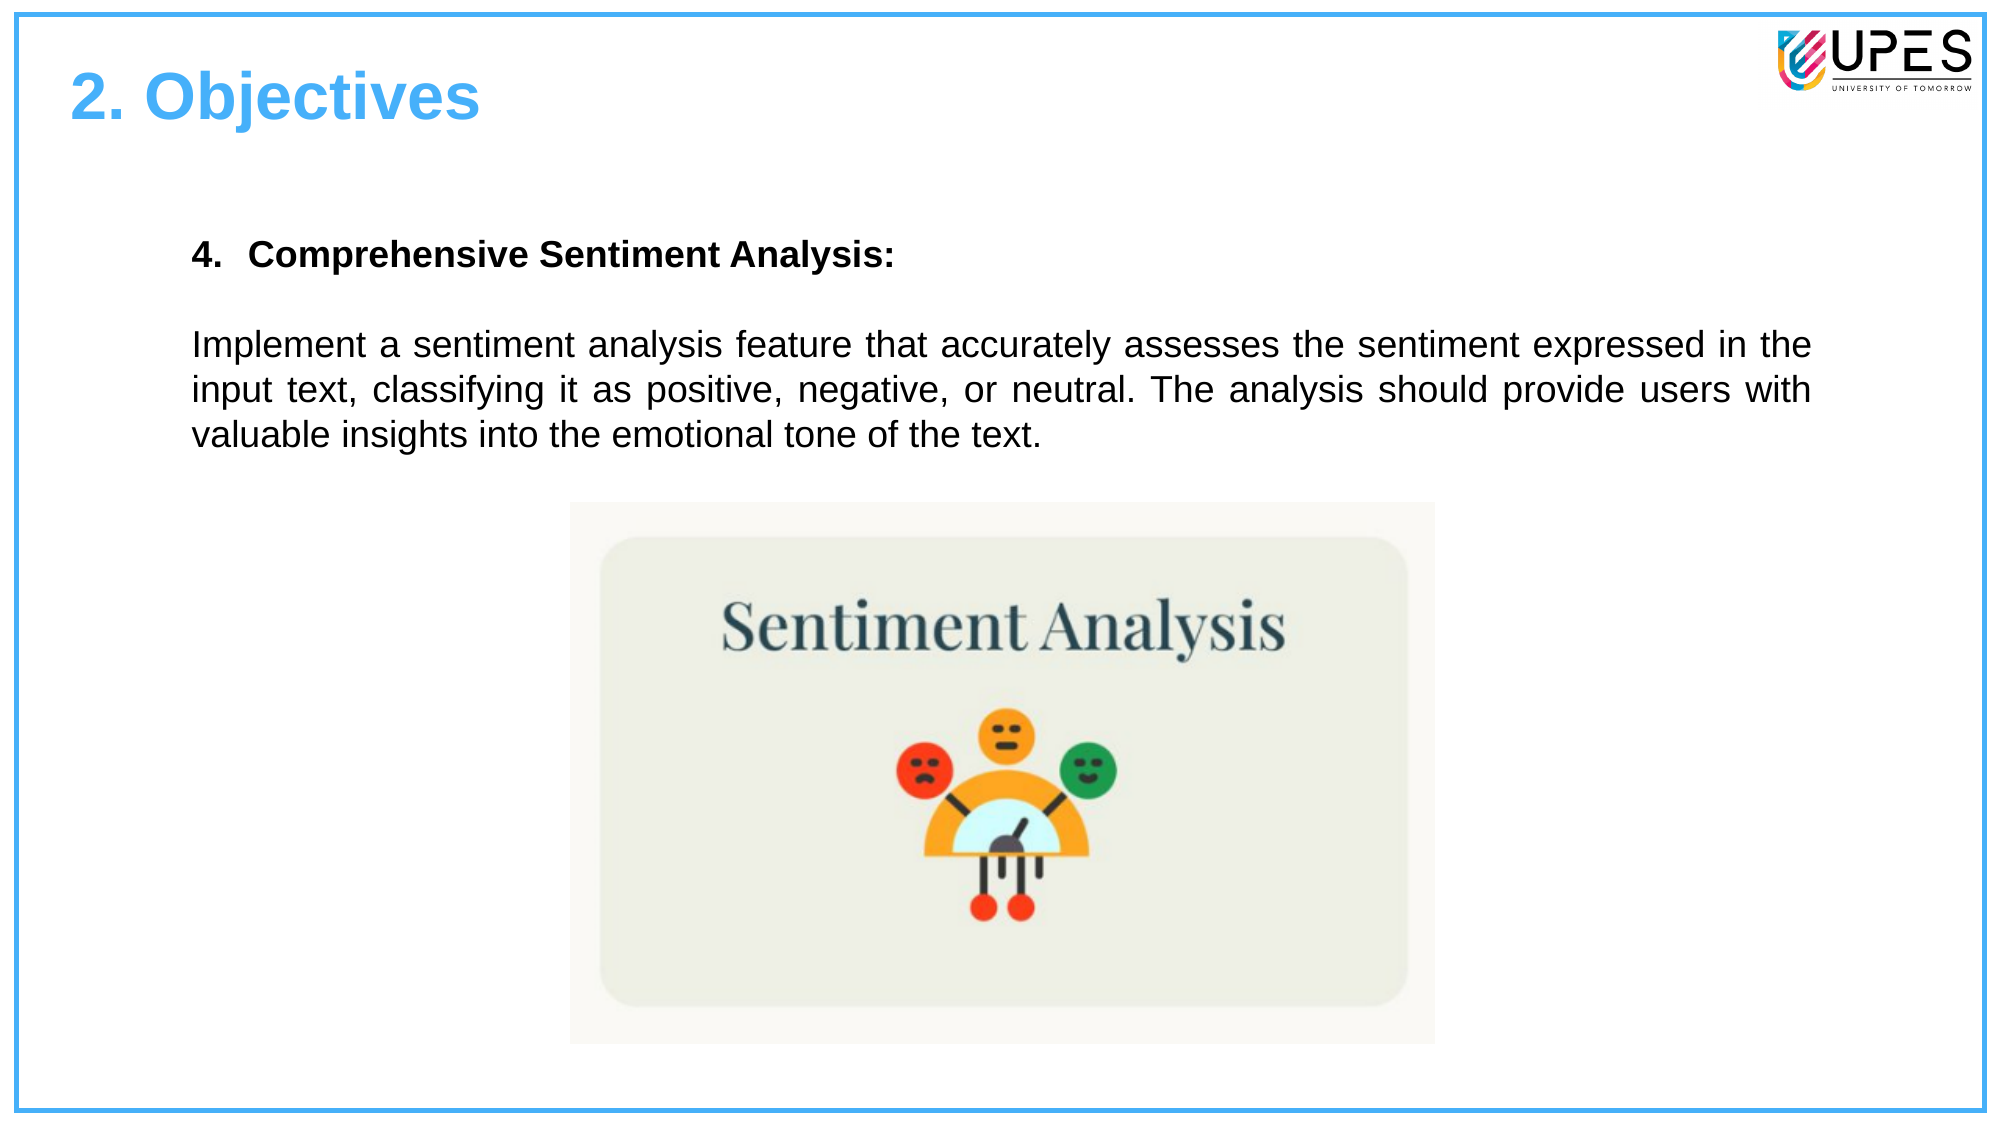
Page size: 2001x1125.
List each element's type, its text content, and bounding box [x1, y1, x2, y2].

text_box [128, 206, 1871, 362]
picture [1758, 20, 1978, 110]
text_box 2. Objectives [63, 45, 1284, 141]
text_box Comprehensive Sentiment Analysis: Implement a sentiment analysis feature that accurately assesses the sentiment expressed in the input text, classifying it as positive, negative, or neutral. The analysis should provide users with valuable insights into the emotional tone of the text. [184, 222, 1821, 462]
picture [569, 502, 1435, 1044]
